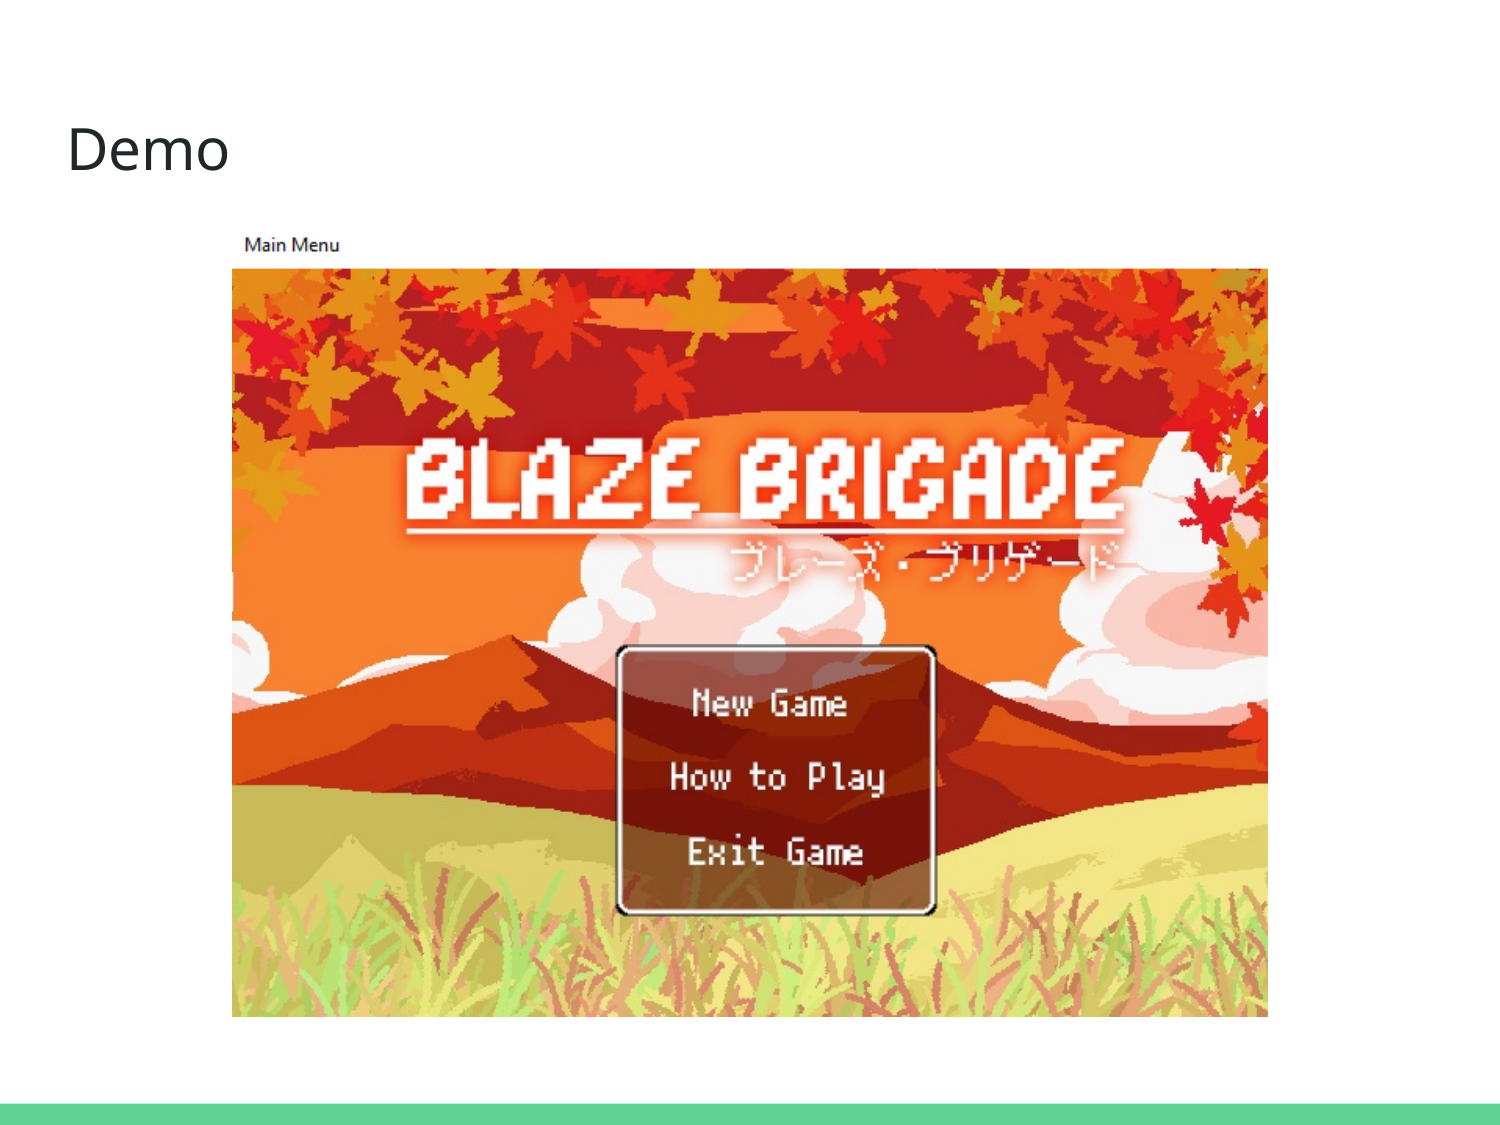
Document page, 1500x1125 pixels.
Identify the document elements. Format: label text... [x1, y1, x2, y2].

title Demo [51, 97, 1449, 223]
picture [232, 222, 1268, 1017]
